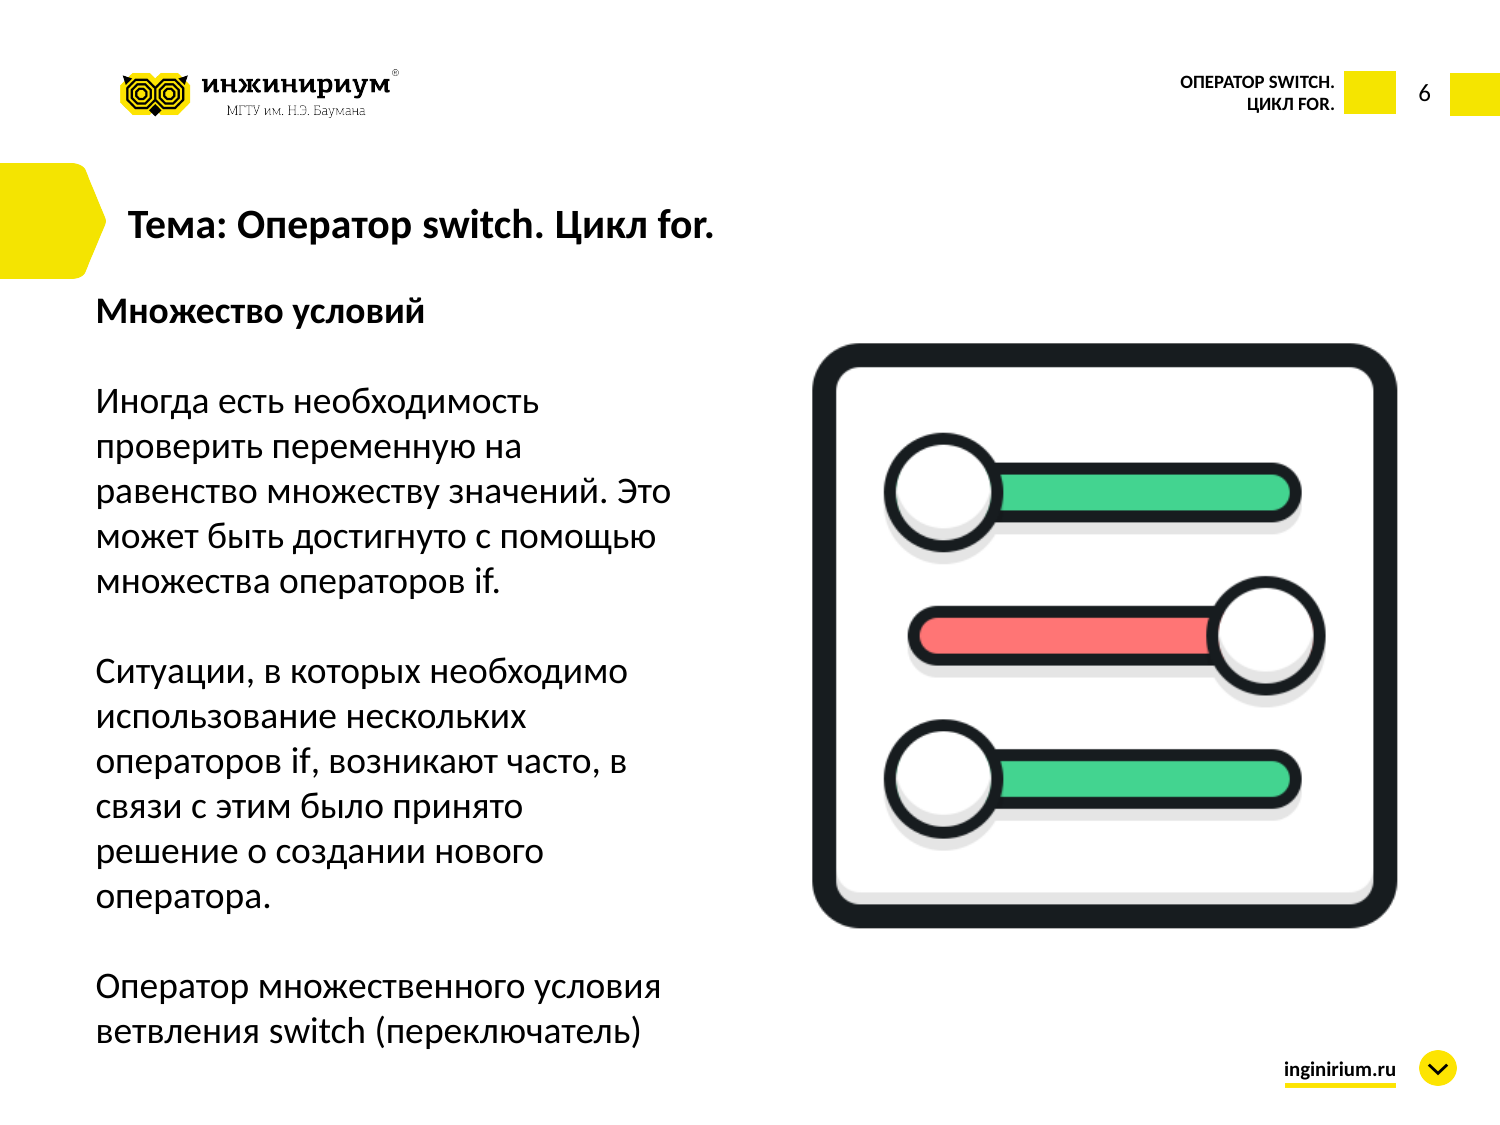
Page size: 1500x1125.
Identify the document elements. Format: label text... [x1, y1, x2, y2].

text_box Множество условий Иногда есть необходимость проверить переменную на равенство множеству значений. Это может быть достигнуто с помощью множества операторов if. Ситуации, в которых необходимо использование нескольких операторов if, возникают часто, в связи с этим было принято решение о создании нового оператора. Оператор множественного условия ветвления switch (переключатель) [80, 278, 691, 1051]
picture [723, 253, 1488, 1018]
text_box Тема: Оператор switch. Цикл for. [113, 189, 1353, 255]
picture [0, 163, 106, 279]
picture [120, 68, 399, 119]
picture [1284, 1083, 1396, 1088]
text_box 6 [1403, 68, 1447, 114]
picture [1449, 73, 1500, 116]
text_box inginirium.ru [1263, 1047, 1412, 1088]
picture [1419, 1049, 1457, 1086]
text_box ОПЕРАТОР SWITCH. ЦИКЛ FOR. [723, 62, 1350, 122]
picture [1344, 71, 1396, 115]
